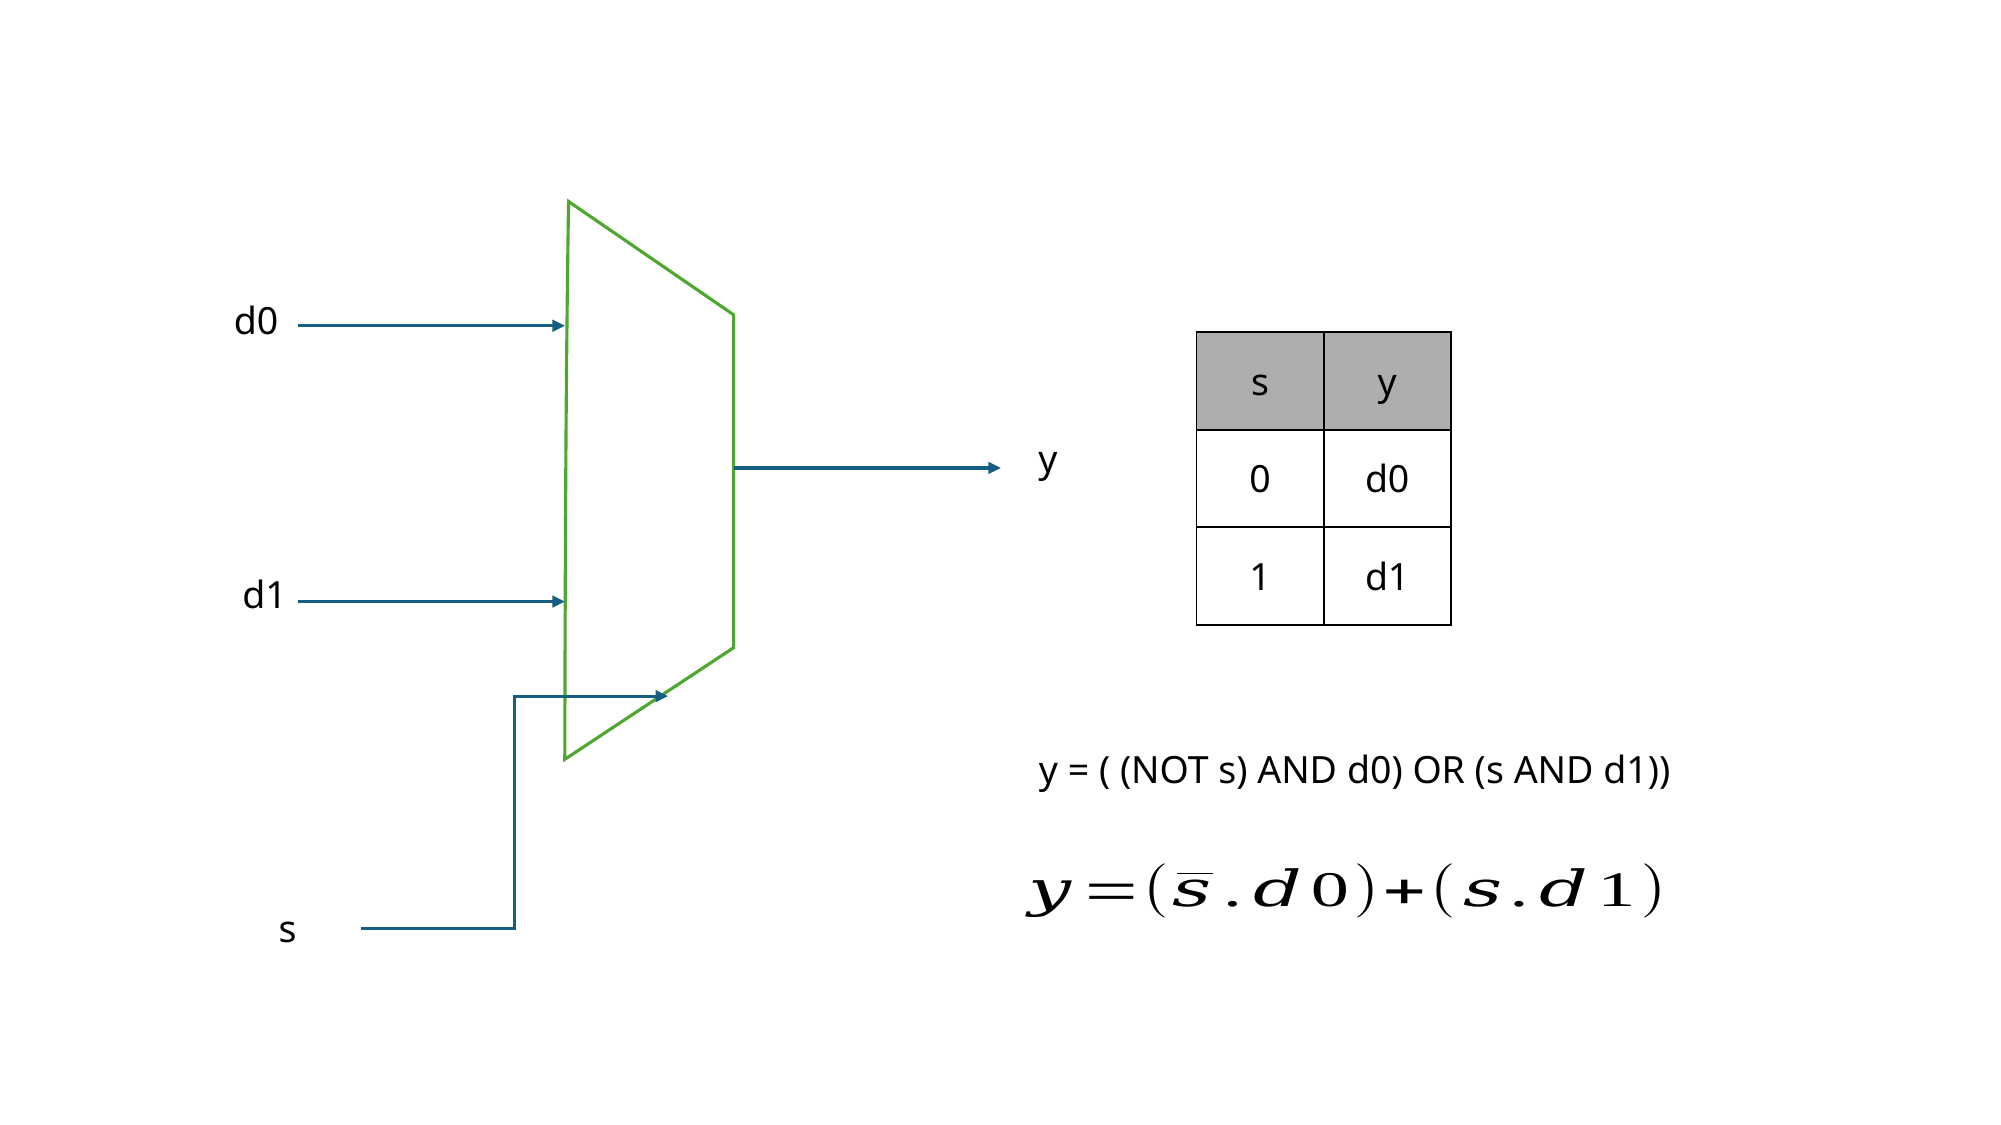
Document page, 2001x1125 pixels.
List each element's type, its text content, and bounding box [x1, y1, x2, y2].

text_box d1 [227, 564, 302, 624]
text_box y = ( (NOT s) AND d0) OR (s AND d1)) [1024, 738, 1768, 798]
table_cell 1 [1197, 528, 1323, 624]
table_header s [1197, 333, 1323, 429]
table_header y [1325, 333, 1450, 429]
text_box [563, 198, 736, 695]
table_cell d1 [1325, 528, 1450, 624]
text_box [360, 695, 669, 929]
text_box d0 [219, 289, 294, 349]
text_box s [263, 897, 312, 958]
text_box y [1023, 427, 1073, 488]
table_cell 0 [1197, 431, 1323, 526]
table_cell d0 [1325, 431, 1450, 526]
